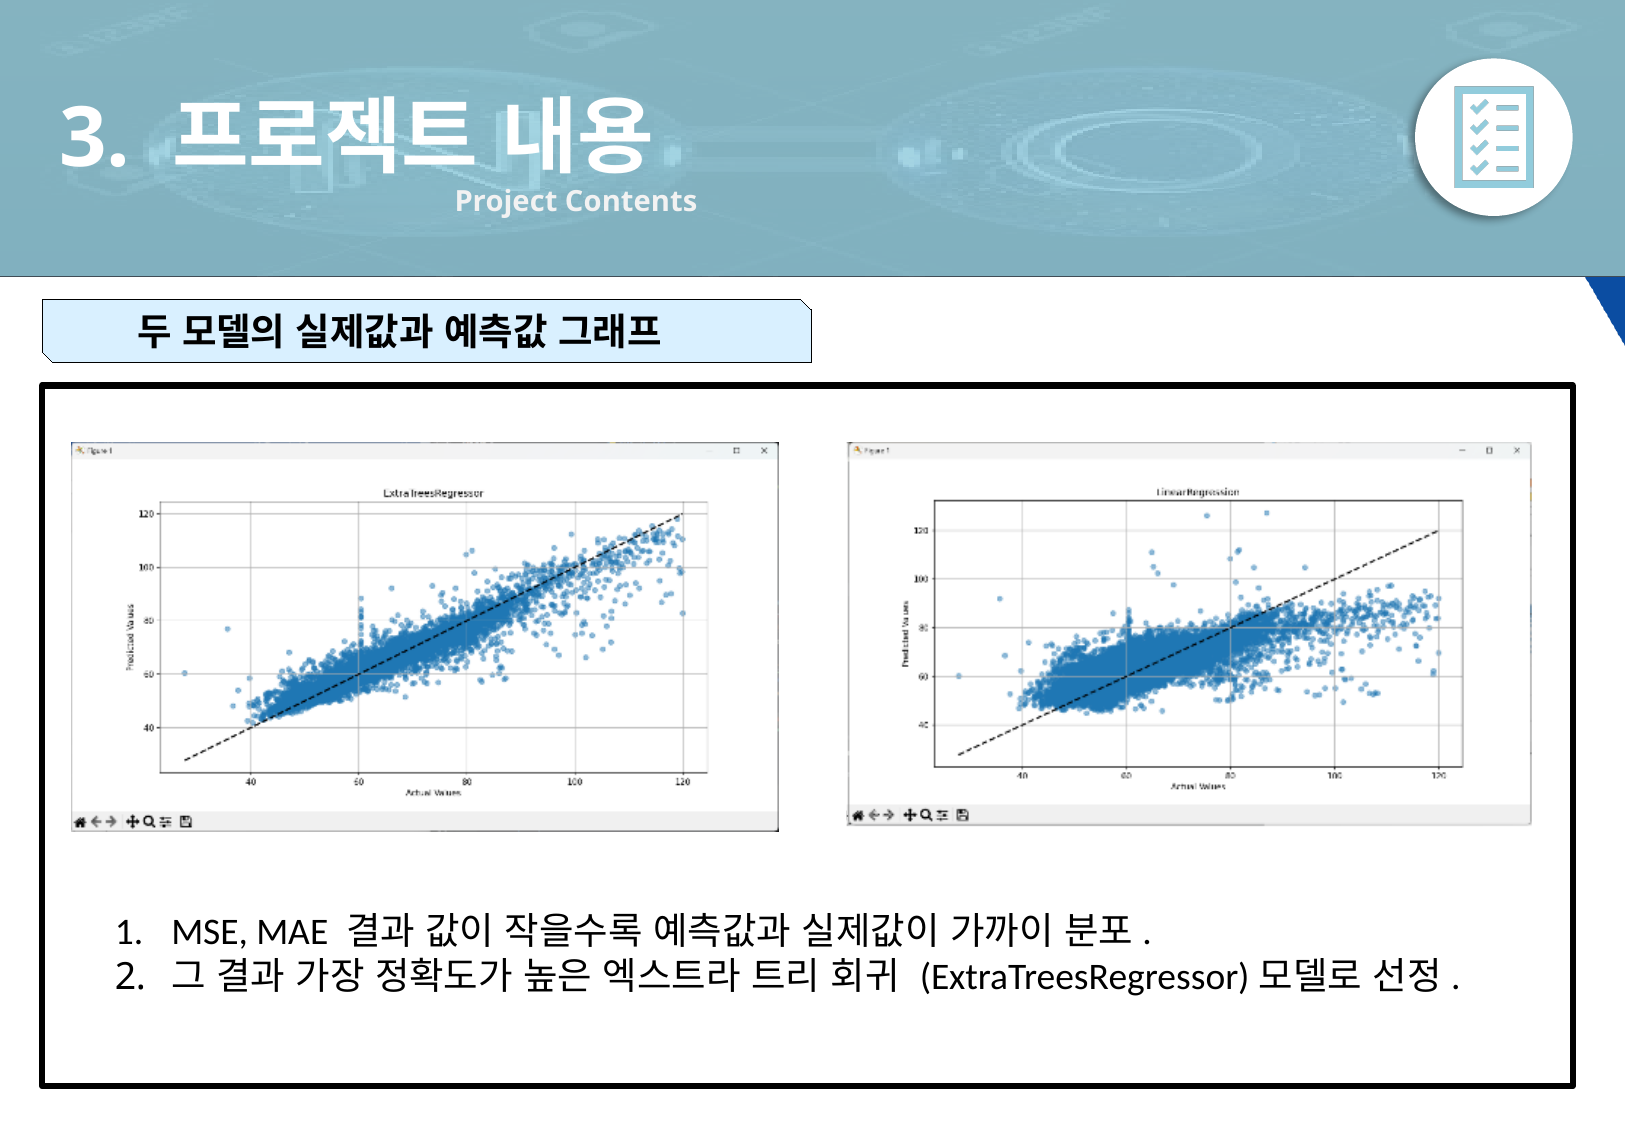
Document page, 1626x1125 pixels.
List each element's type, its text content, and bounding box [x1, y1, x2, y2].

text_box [1414, 58, 1573, 217]
picture [71, 442, 779, 832]
text_box [40, 383, 1575, 1088]
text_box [43, 51, 1120, 241]
picture [846, 437, 1533, 832]
picture [0, 0, 1625, 277]
text_box MSE, MAE 결과 값이 작을수록 예측값과 실제값이 가까이 분포. 그 결과 가장 정확도가 높은 엑스트라 트리 회귀 (ExtraTreesRegressor)모델로 선정. [0, 899, 1498, 1005]
text_box 두 모델의 실제값과 예측값 그래프 [39, 297, 814, 365]
picture [1426, 278, 1625, 346]
text_box [92, 371, 1625, 447]
